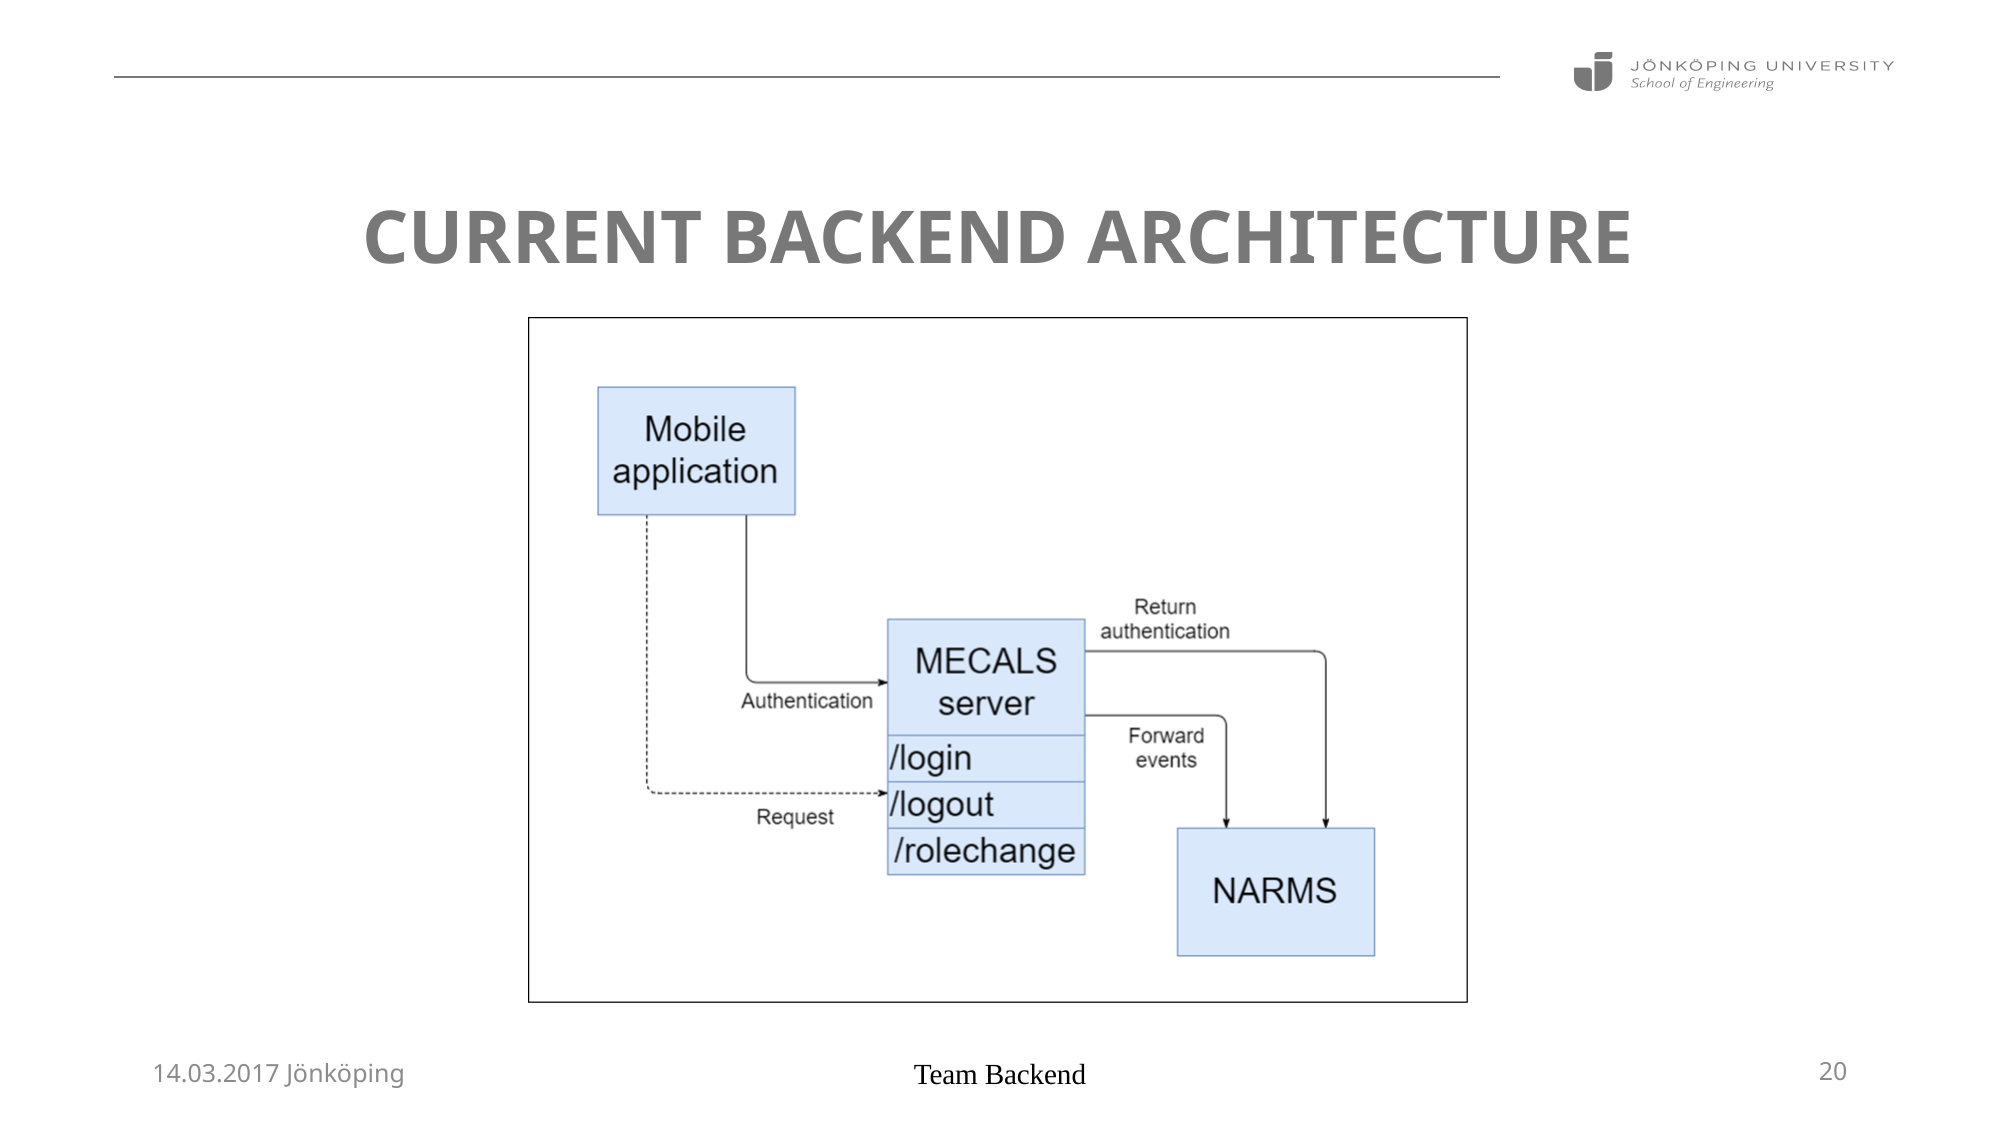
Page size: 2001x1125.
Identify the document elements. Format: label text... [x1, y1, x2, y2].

slide_number 20 [1412, 1042, 1863, 1103]
picture [528, 317, 1469, 1004]
picture [1574, 52, 1894, 91]
footer Team Backend [662, 1042, 1338, 1103]
title Current backend architecture [320, 193, 1677, 318]
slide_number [137, 1042, 588, 1103]
